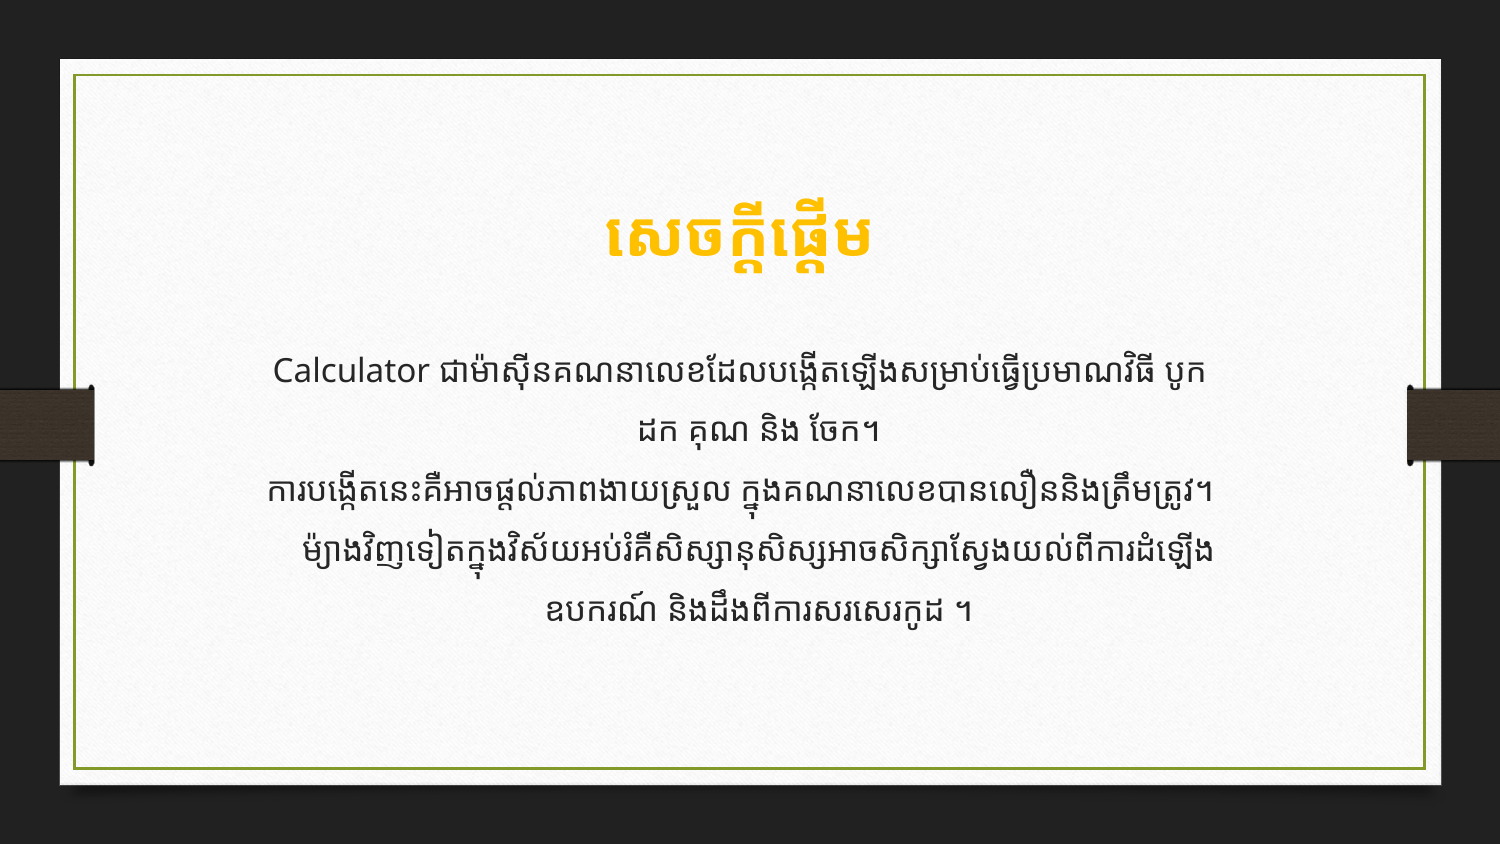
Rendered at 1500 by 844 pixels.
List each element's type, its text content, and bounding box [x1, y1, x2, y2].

picture [0, 0, 1500, 844]
text_box Calculator ​​ជាម៉ាស៊ីនគណនាលេខដែលបង្កើតឡើងសម្រាប់ធ្វើប្រមាណវិធី បូក ដក​ គុណ និង​ ចែក។ ការបង្កើតនេះគឺអាចផ្ដល់ភាពងាយស្រួល ក្នុងគណនាលេខបានលឿននិង​ត្រឹមត្រូវ។ ម៉្យាងវិញទៀតក្នុងវិស័យអប់រំគឺសិស្សានុសិស្សអាចសិក្សាស្វែងយល់ពីការដំឡើងឧបករណ៍ និងដឹងពីការសរសេរកូដ ។ [200, 314, 1243, 689]
list សេចក្ដីផ្ដើម [112, 167, 1330, 290]
